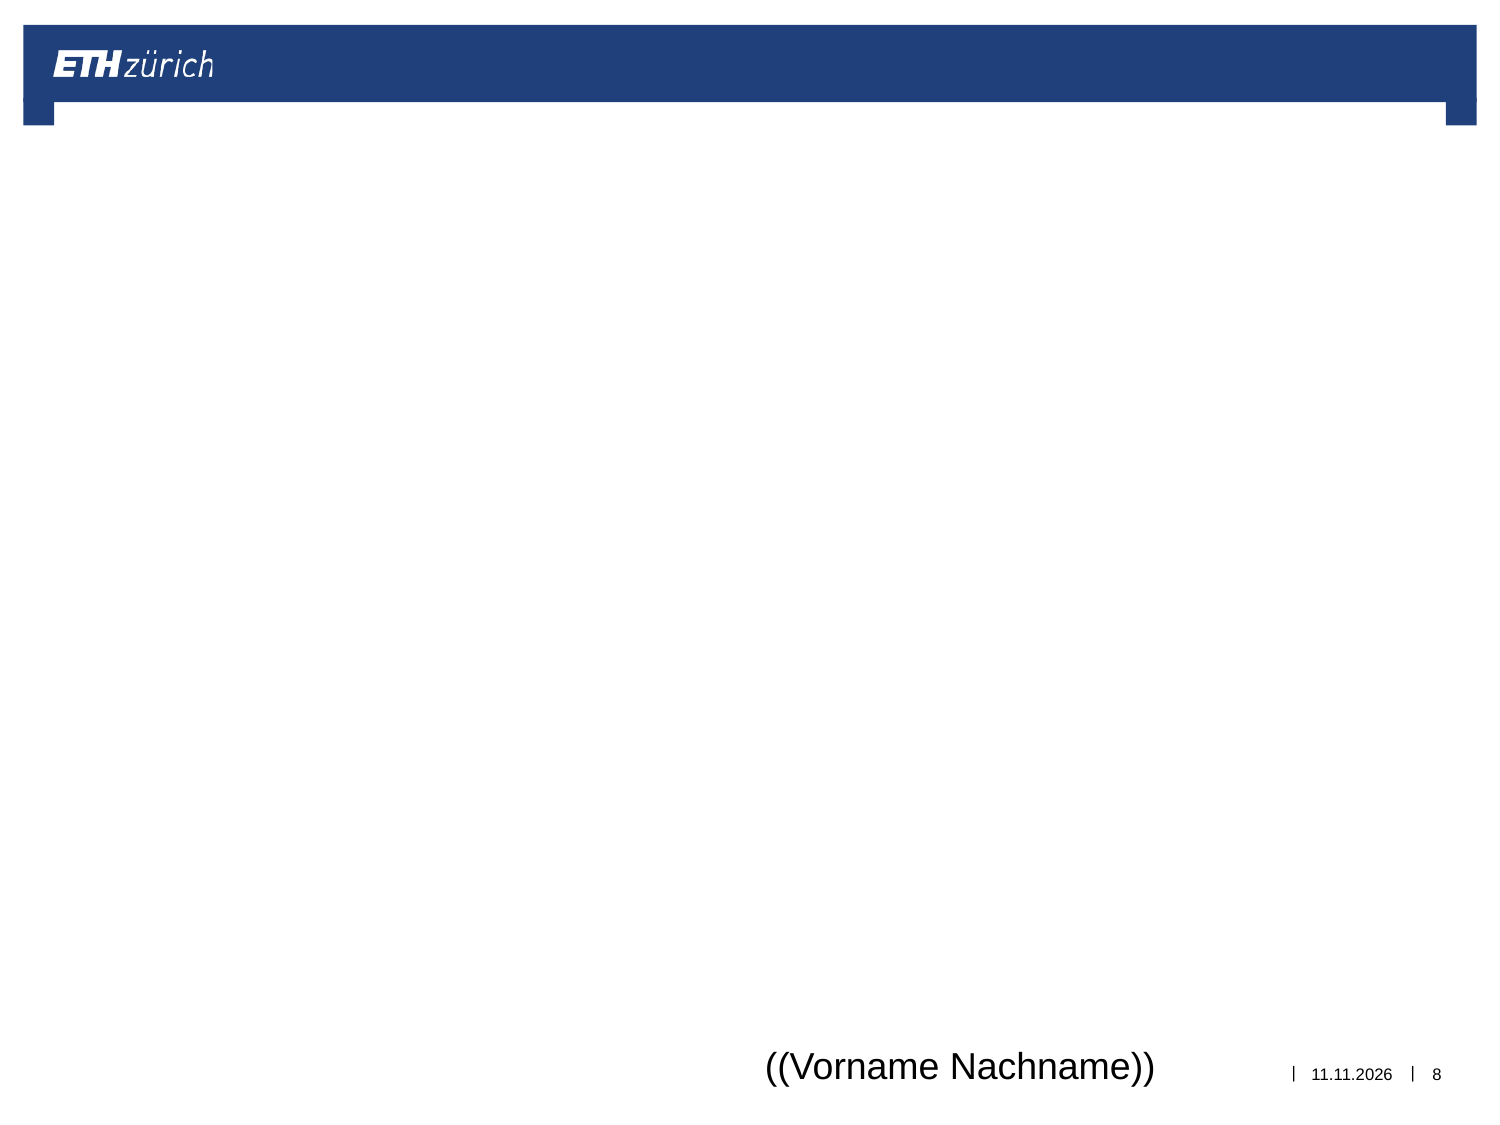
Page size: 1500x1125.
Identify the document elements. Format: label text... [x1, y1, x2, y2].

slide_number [1302, 1034, 1403, 1112]
footer ((Vorname Nachname)) [750, 1034, 1277, 1112]
slide_number 8 [1415, 1034, 1459, 1112]
